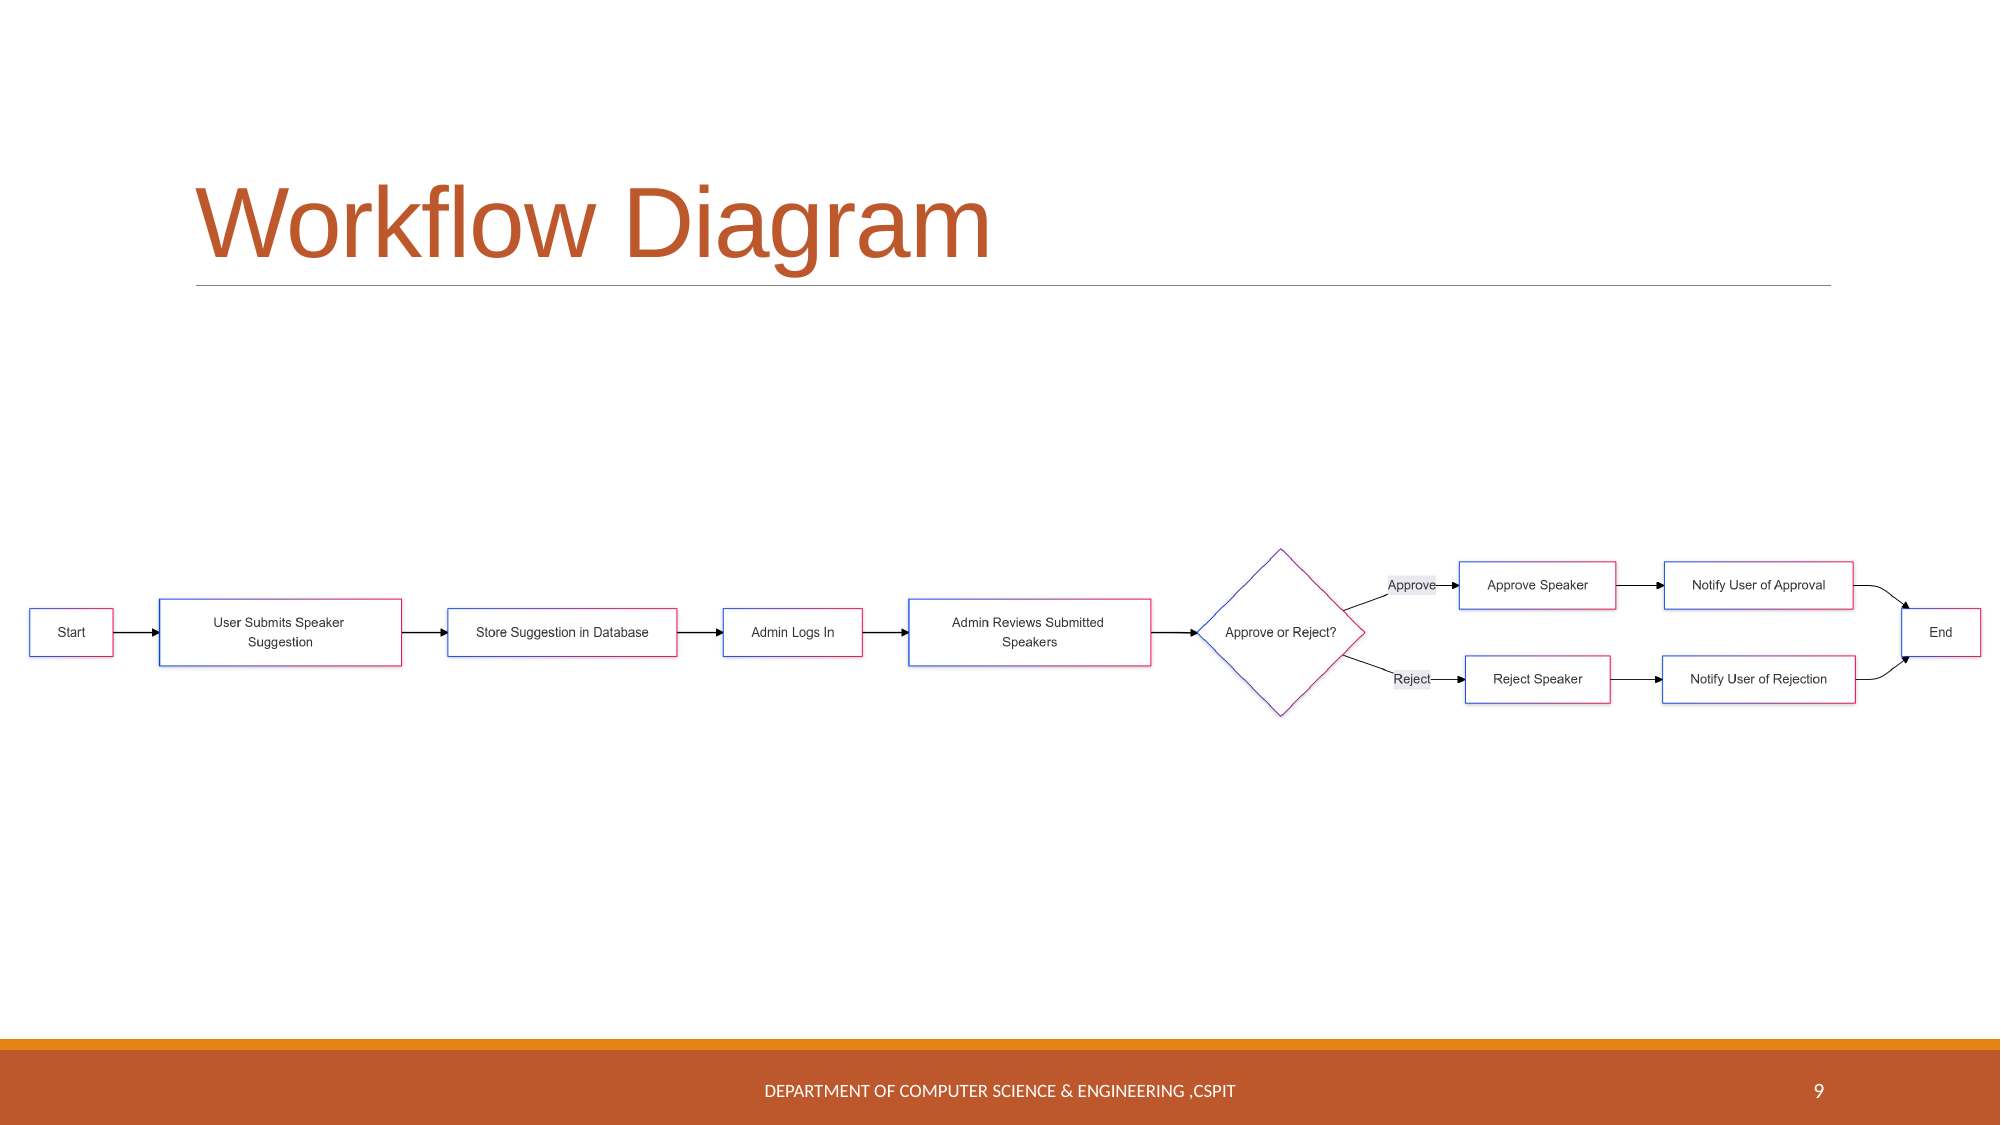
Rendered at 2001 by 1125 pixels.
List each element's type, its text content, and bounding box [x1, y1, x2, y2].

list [21, 540, 1993, 725]
title Workflow Diagram [180, 47, 1830, 285]
footer Department of Computer Science & Engineering ,CSPIT [604, 1059, 1396, 1120]
slide_number 9 [1624, 1059, 1840, 1120]
